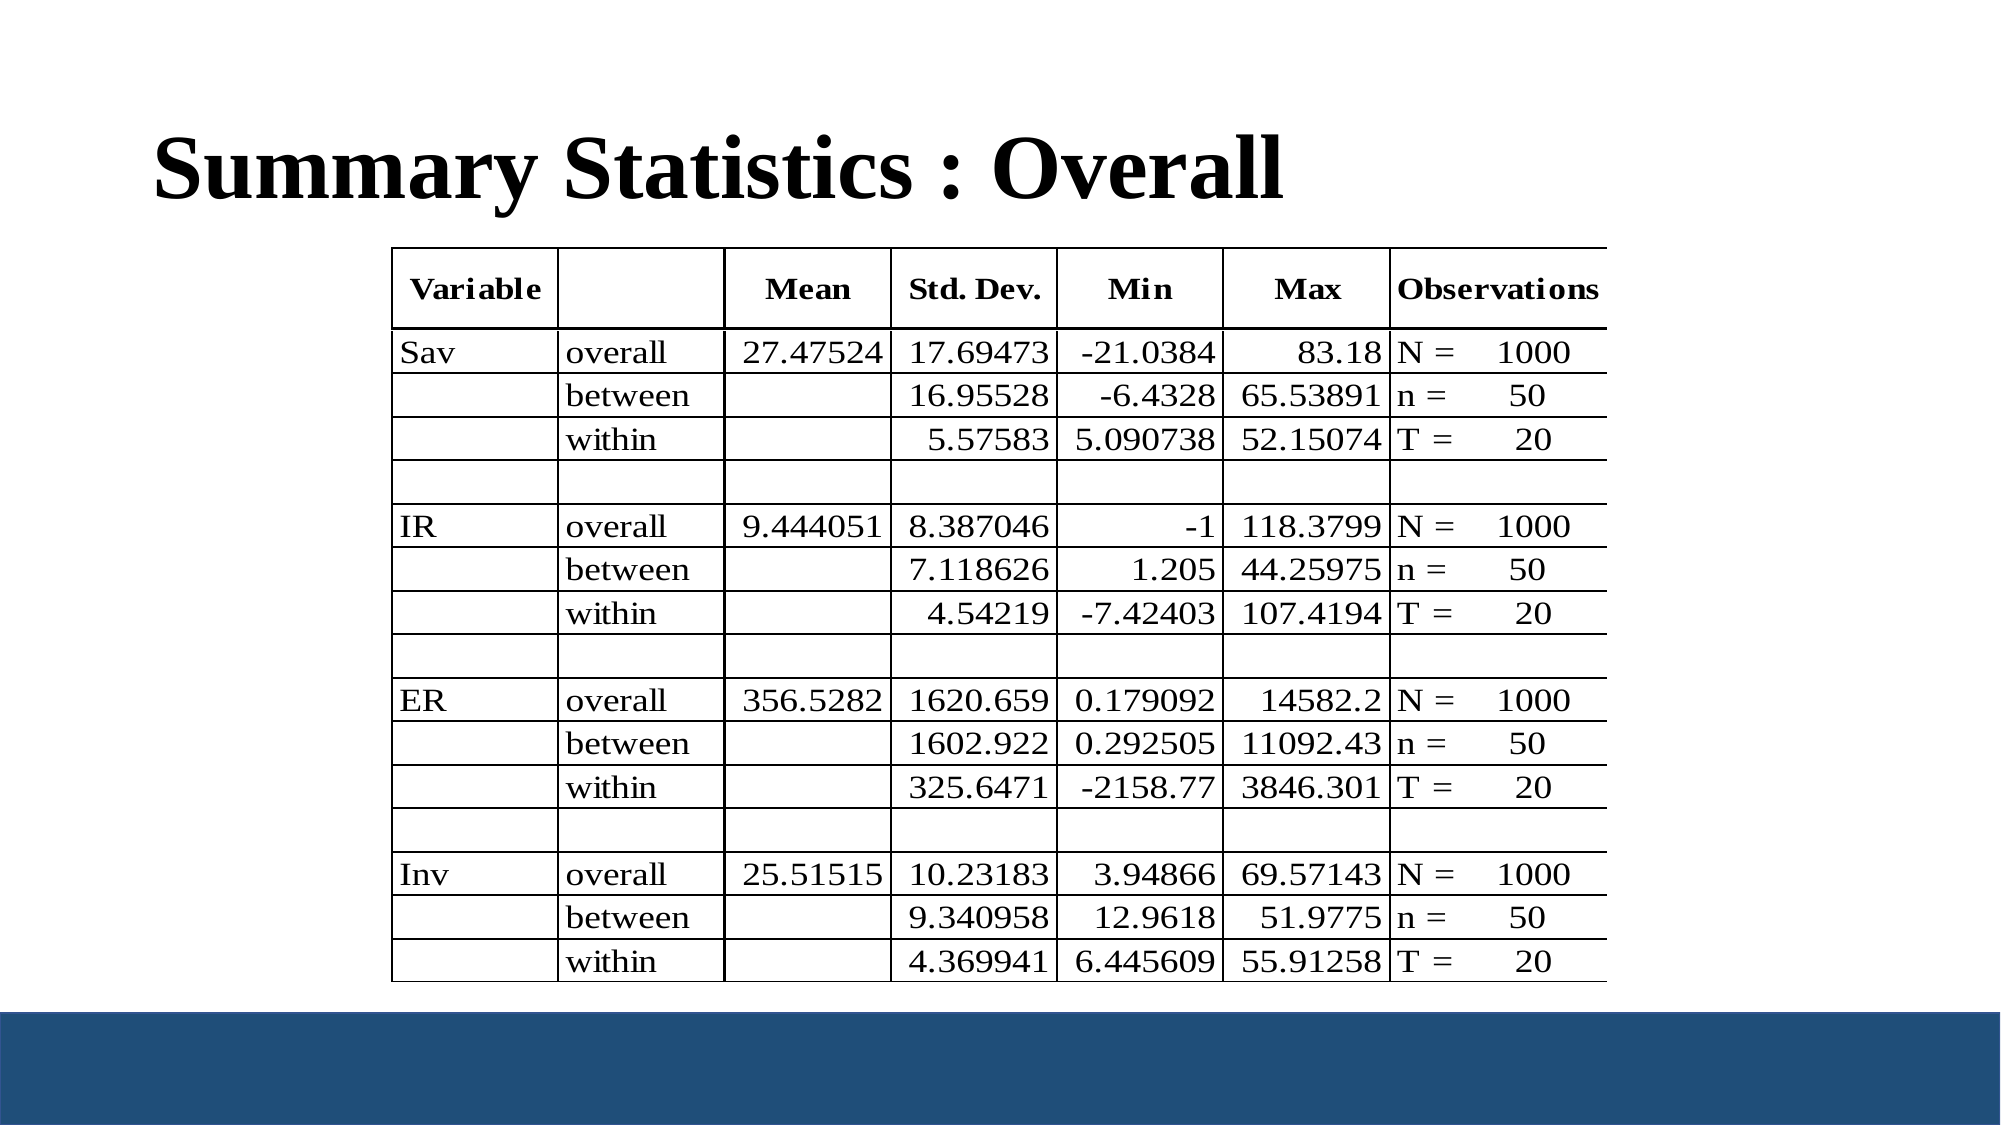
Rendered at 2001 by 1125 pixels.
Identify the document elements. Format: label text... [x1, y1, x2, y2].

title Summary Statistics : Overall [137, 59, 1863, 278]
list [390, 247, 1609, 984]
